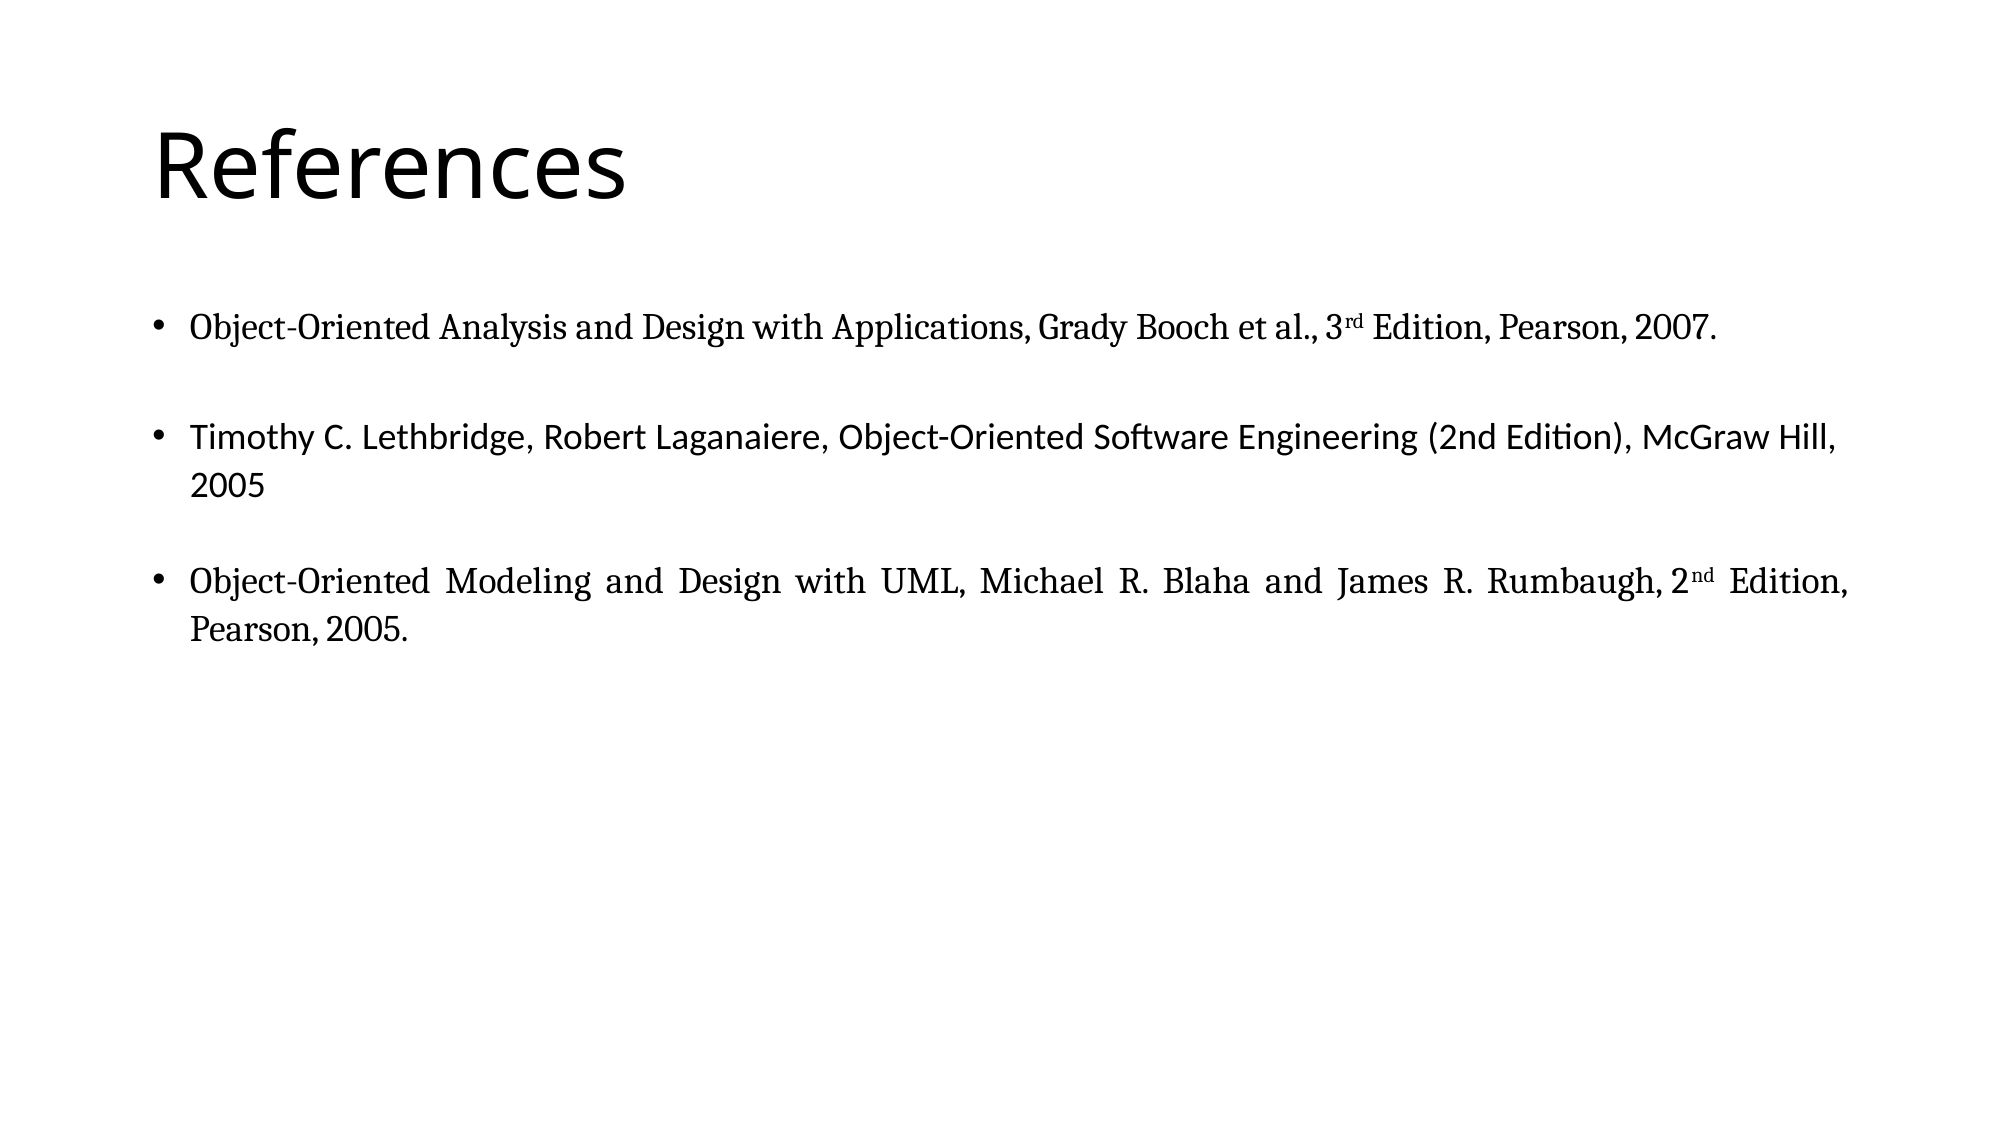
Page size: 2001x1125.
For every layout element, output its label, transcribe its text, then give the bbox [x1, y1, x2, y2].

title References [137, 59, 1863, 278]
list Object-Oriented Analysis and Design with Applications, Grady Booch et al., 3rd Edition, Pearson, 2007. Timothy C. Lethbridge, Robert Laganaiere, Object-Oriented Software Engineering (2nd Edition), McGraw Hill, 2005 Object-Oriented Modeling and Design with UML, Michael R. Blaha and James R. Rumbaugh, 2nd Edition, Pearson, 2005. [137, 299, 1863, 1014]
